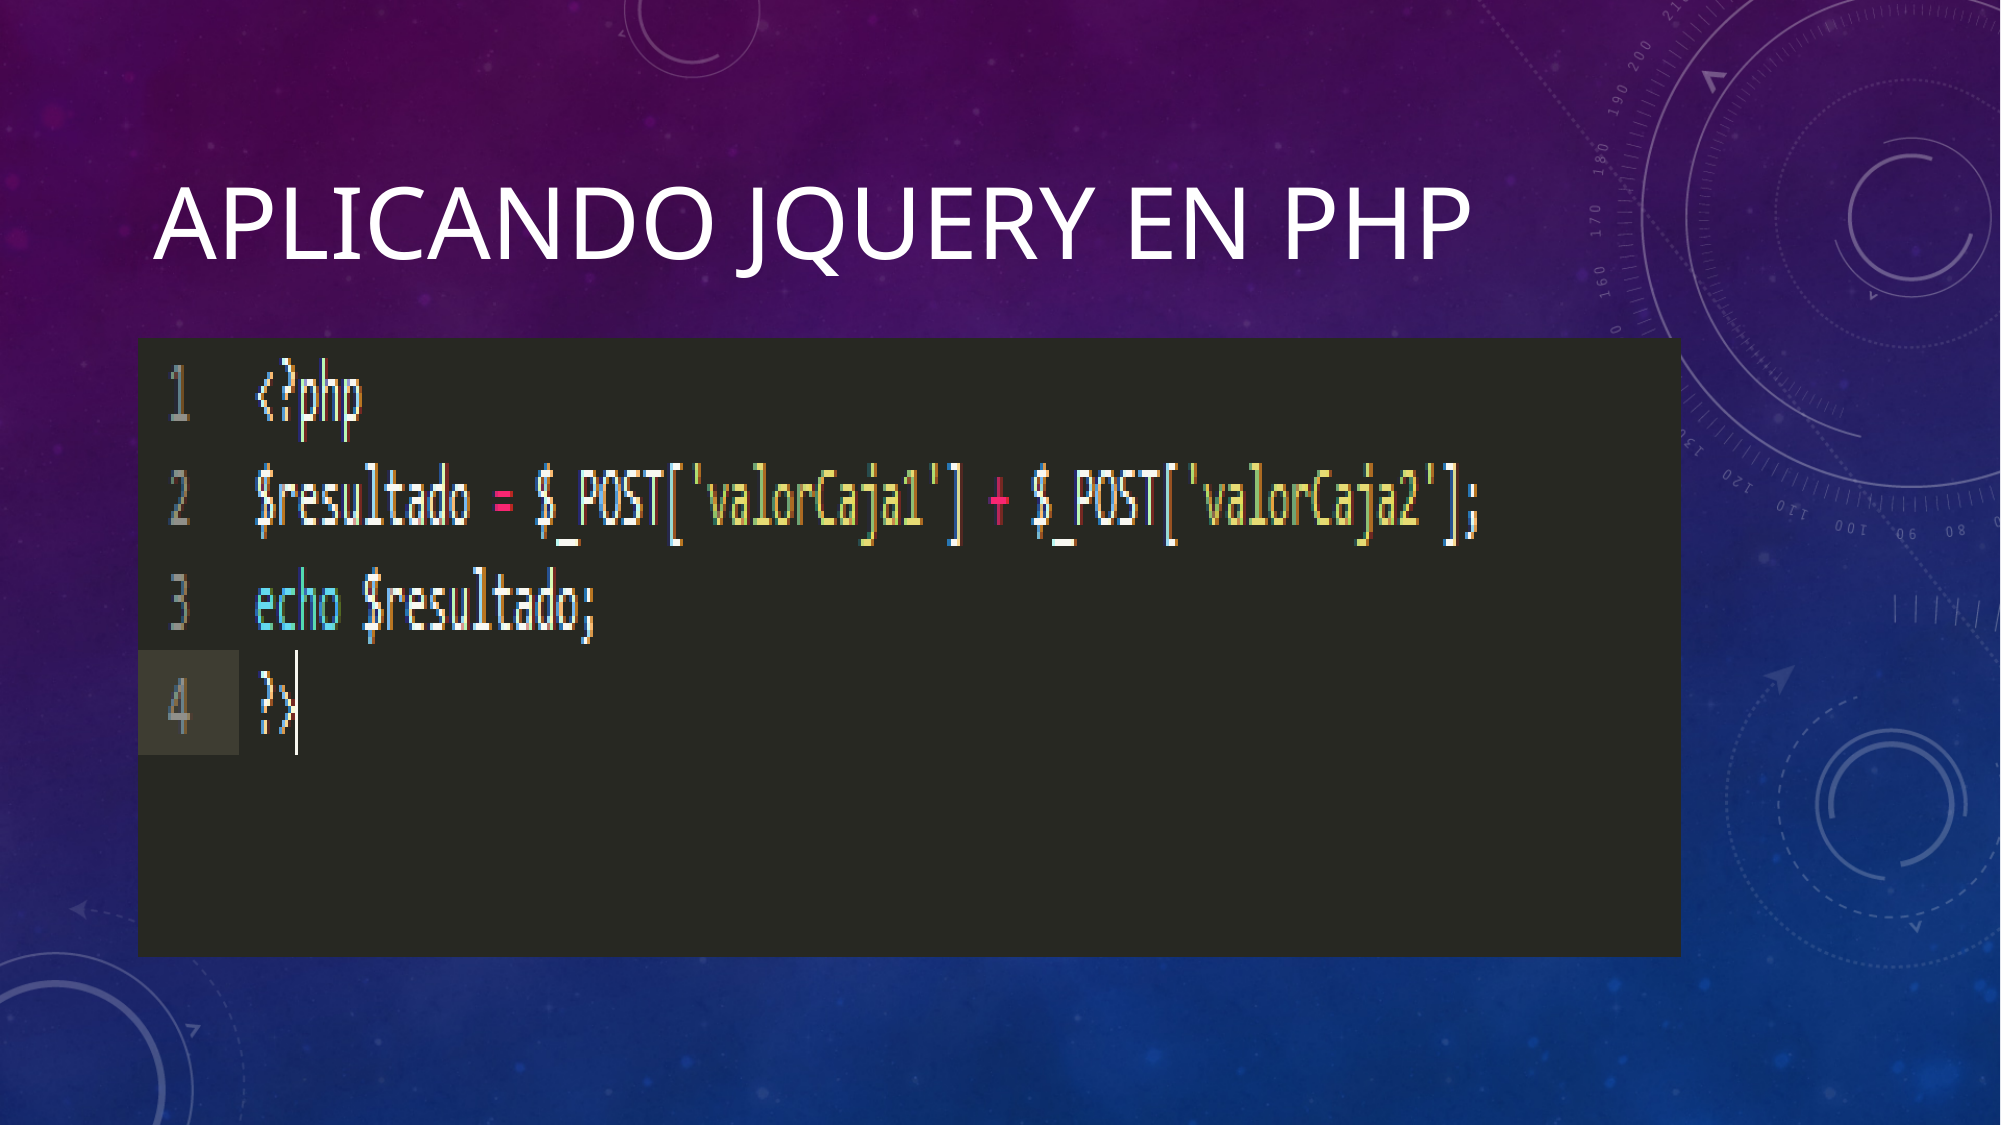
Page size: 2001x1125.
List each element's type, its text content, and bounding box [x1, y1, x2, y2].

title aplicando JQUERY en php [112, 99, 1775, 339]
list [138, 338, 1681, 958]
picture [0, 0, 2001, 1125]
